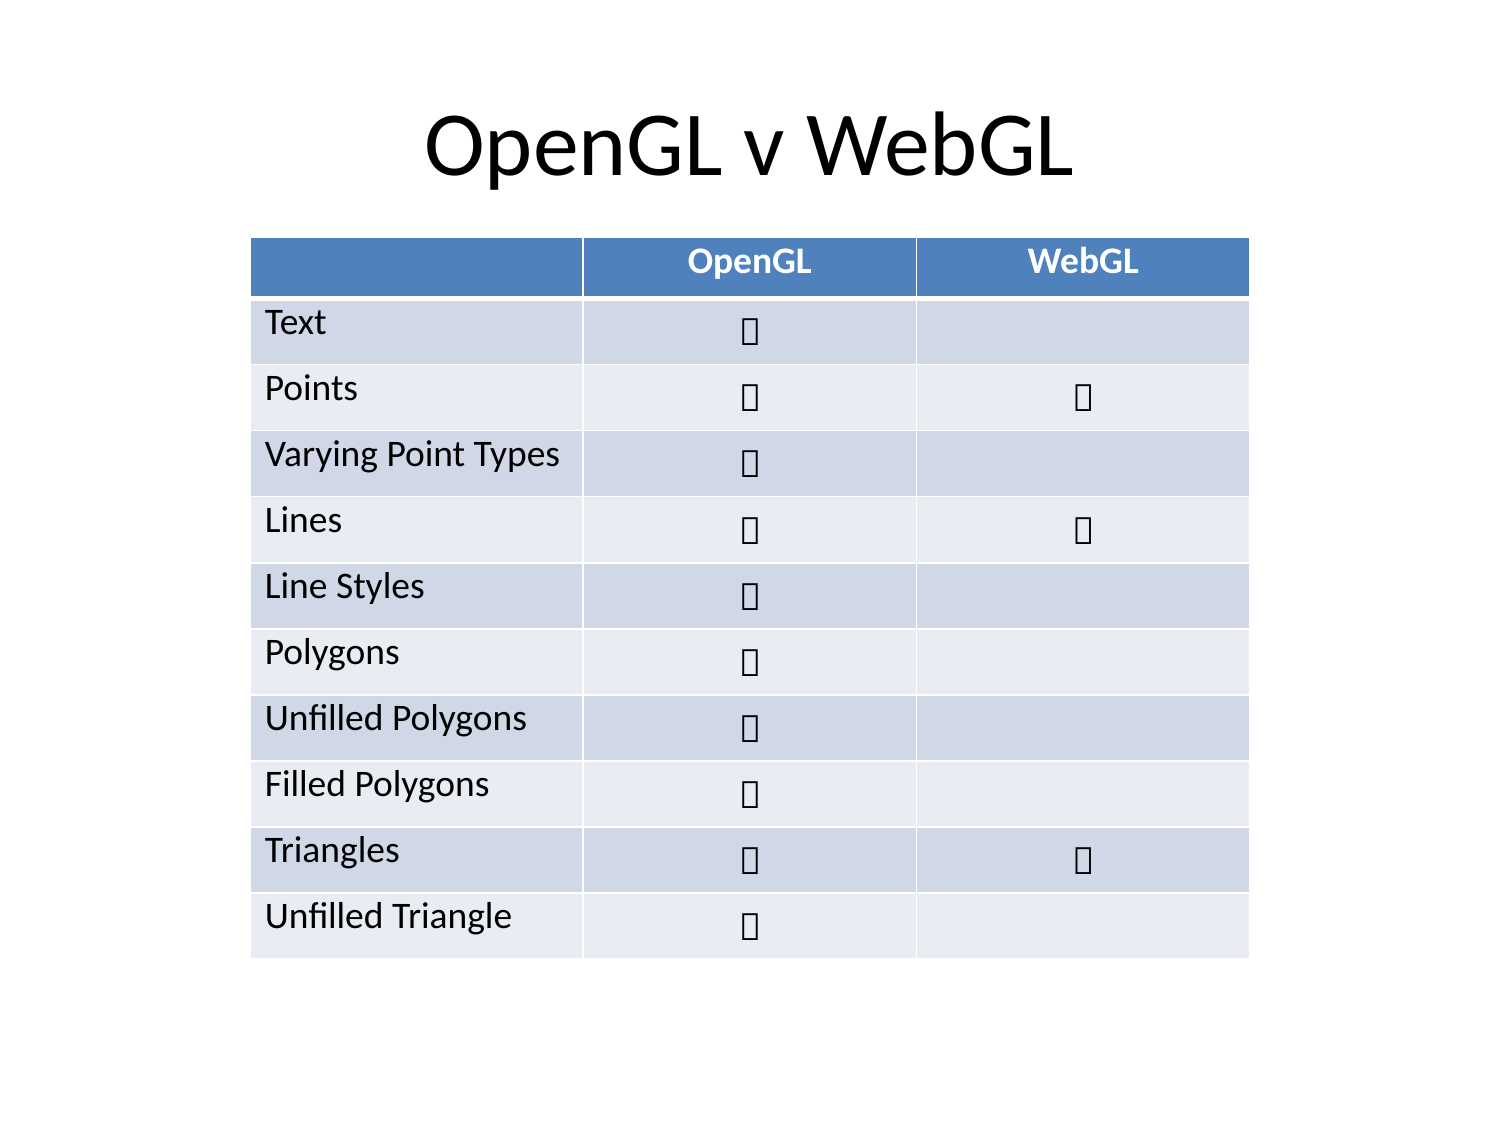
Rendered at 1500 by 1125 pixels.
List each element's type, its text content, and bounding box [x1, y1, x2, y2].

table_cell Points [251, 365, 582, 430]
table_cell  [584, 696, 916, 760]
title OpenGL v WebGL [75, 45, 1425, 233]
table_cell  [584, 365, 916, 430]
table_cell [917, 696, 1249, 760]
table_cell [917, 762, 1249, 826]
table_cell Line Styles [251, 564, 582, 628]
table_cell Text [251, 301, 582, 364]
table_cell  [917, 828, 1249, 892]
table_header OpenGL [584, 238, 916, 296]
table_header [251, 238, 582, 296]
table_cell  [584, 894, 916, 958]
table_cell Lines [251, 497, 582, 562]
table_cell  [584, 301, 916, 364]
table_cell [917, 894, 1249, 958]
table_cell  [584, 431, 916, 496]
table_cell Triangles [251, 828, 582, 892]
table_cell [917, 431, 1249, 496]
table_cell  [584, 497, 916, 562]
table_cell Varying Point Types [251, 431, 582, 496]
table_cell [917, 564, 1249, 628]
table_header WebGL [917, 238, 1249, 296]
table_cell Polygons [251, 630, 582, 694]
table_cell Unfilled Polygons [251, 696, 582, 760]
table_cell  [584, 630, 916, 694]
table_cell  [584, 762, 916, 826]
table_cell  [584, 828, 916, 892]
table_cell [917, 630, 1249, 694]
table_cell  [917, 497, 1249, 562]
table_cell Filled Polygons [251, 762, 582, 826]
table_cell  [917, 365, 1249, 430]
table_cell [917, 301, 1249, 364]
table_cell  [584, 564, 916, 628]
table_cell Unfilled Triangle [251, 894, 582, 958]
